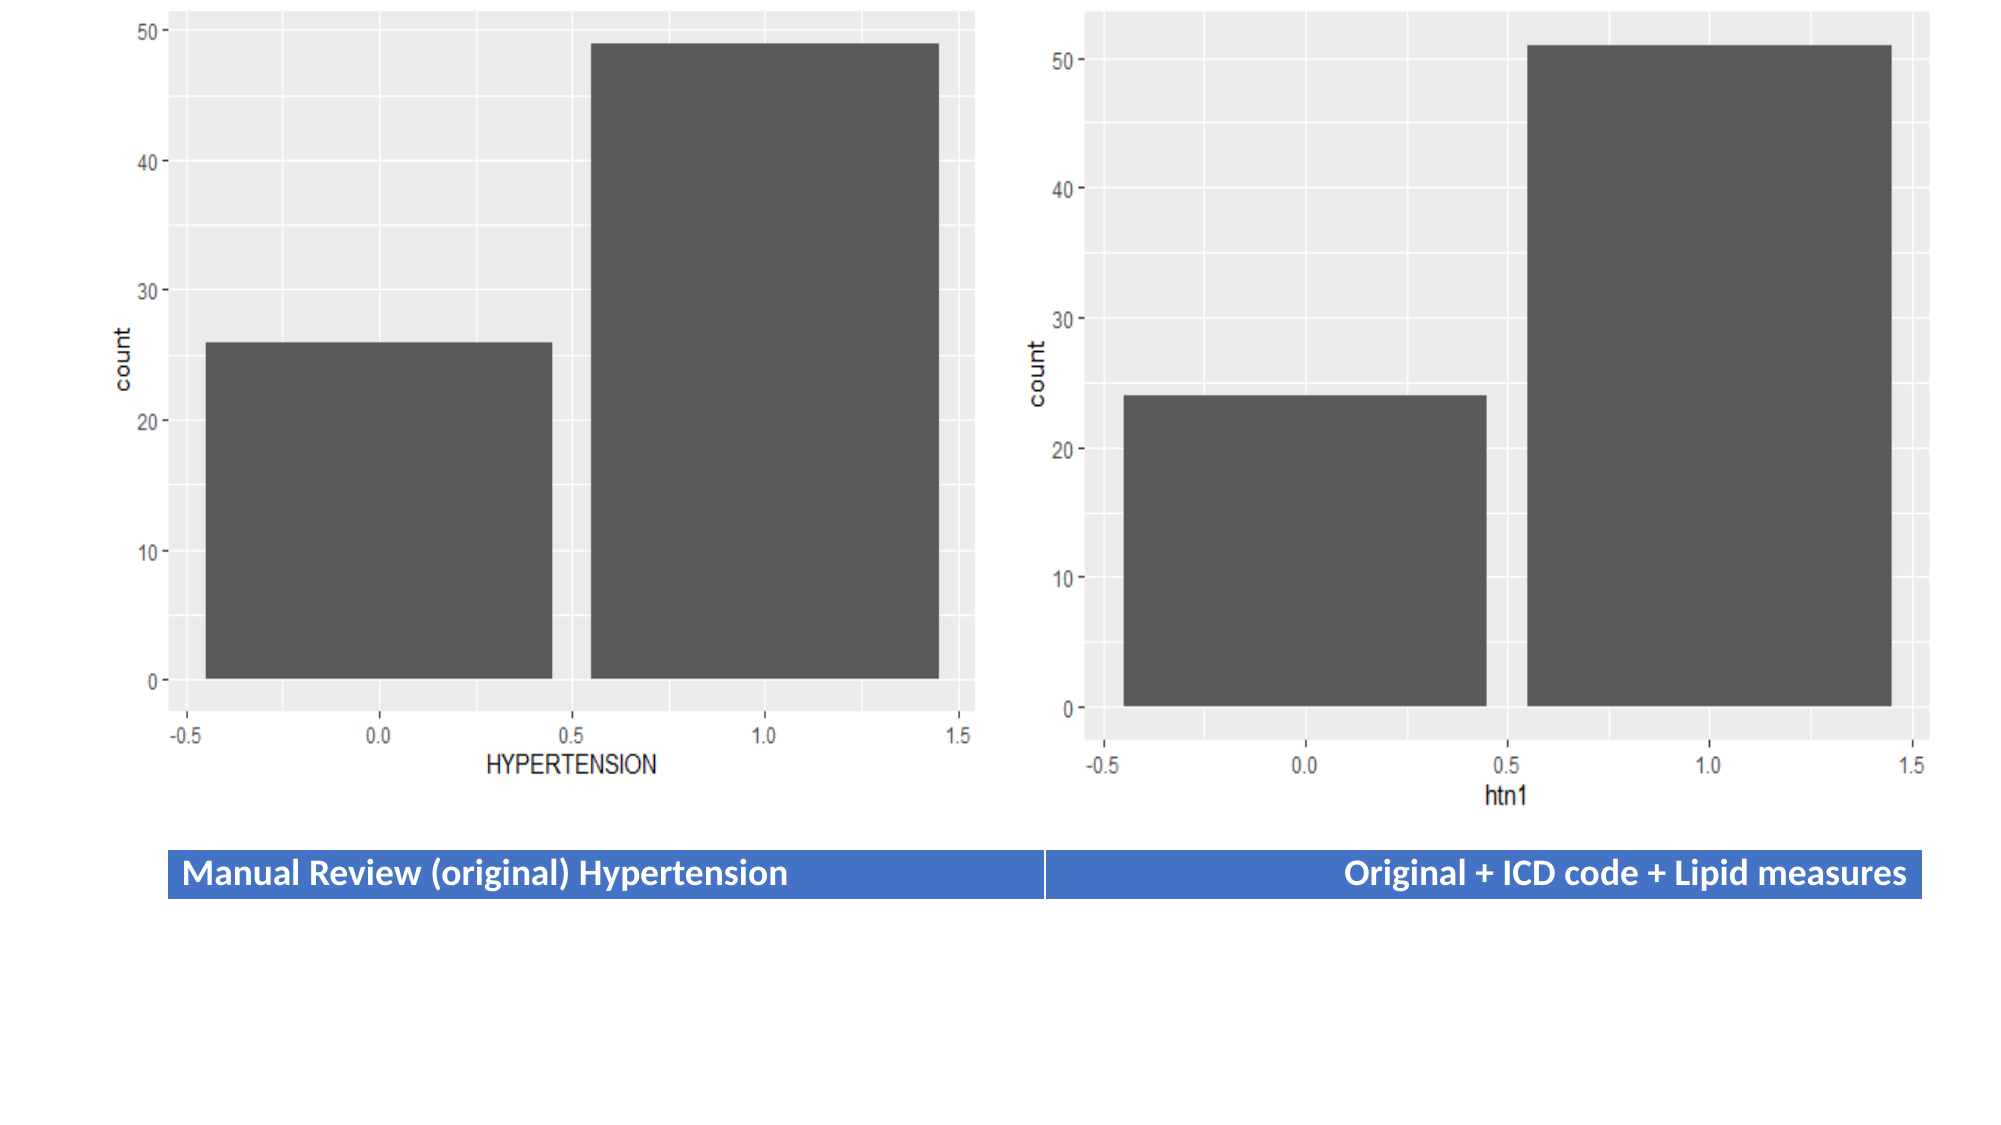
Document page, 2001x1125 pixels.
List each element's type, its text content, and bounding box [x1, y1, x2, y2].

table_header Manual Review (original) Hypertension [168, 850, 1044, 899]
picture [100, 0, 987, 792]
picture [1013, 0, 1942, 824]
table_header Original + ICD code + Lipid measures [1046, 850, 1922, 899]
